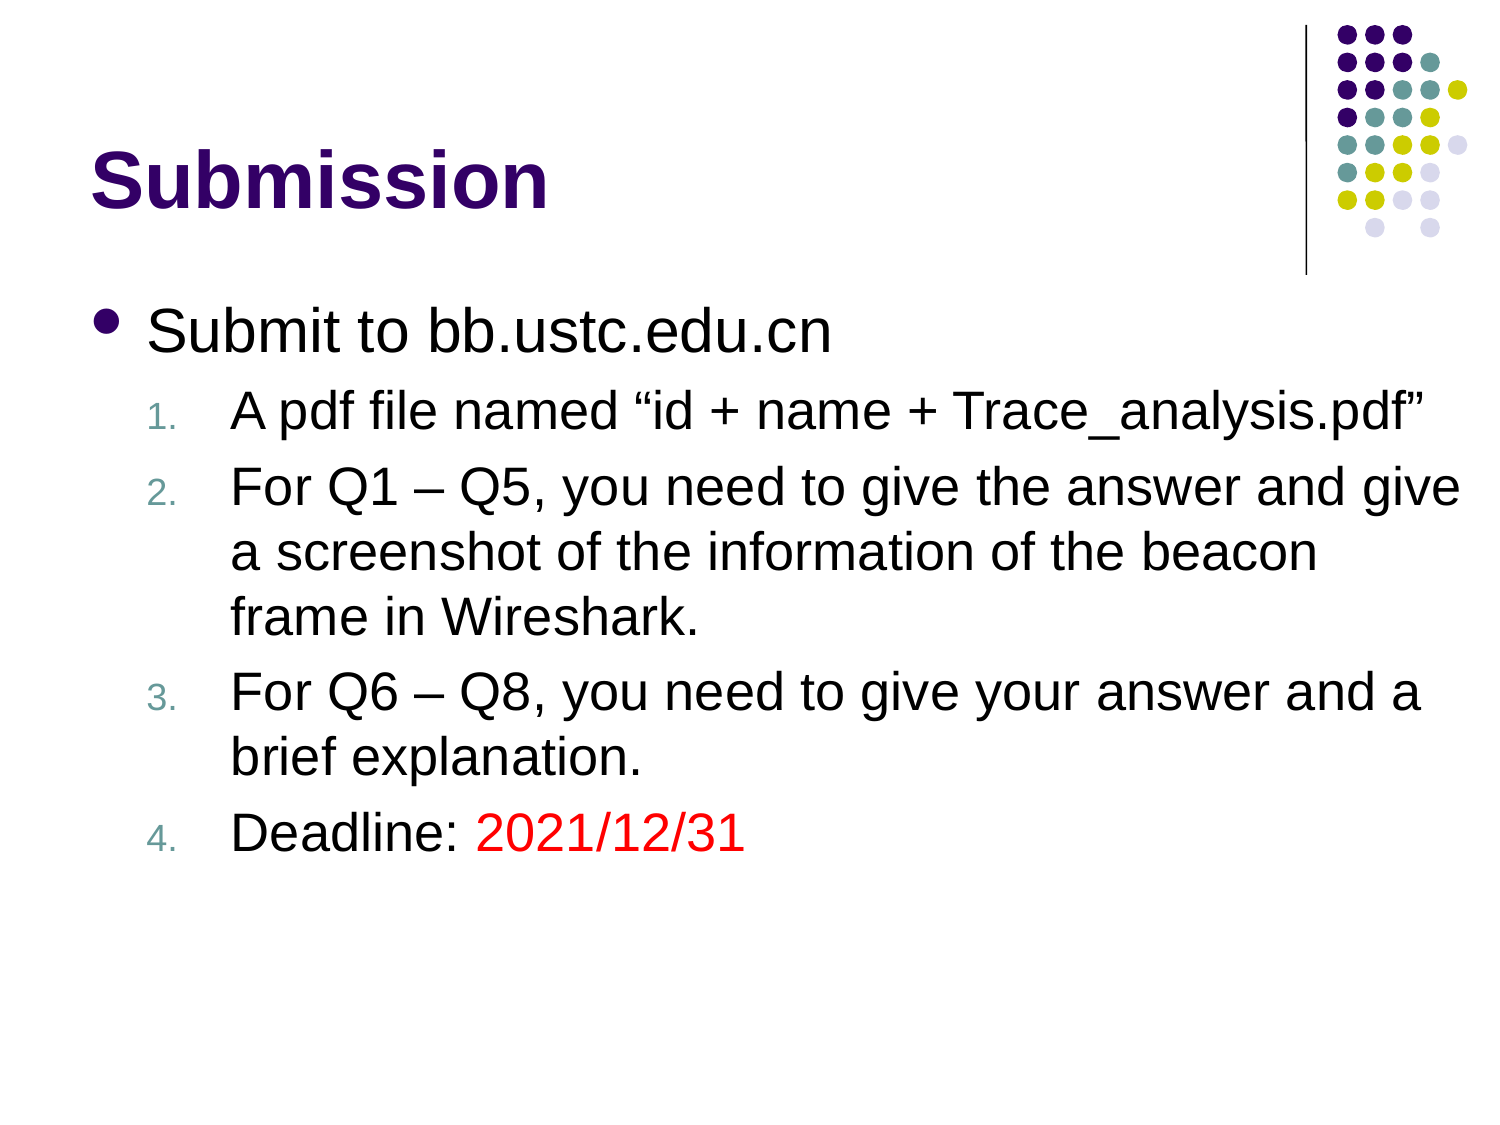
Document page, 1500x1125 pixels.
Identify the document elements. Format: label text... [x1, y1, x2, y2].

title Submission [74, 19, 1313, 233]
list Submit to bb.ustc.edu.cn A pdf file named “id + name + Trace_analysis.pdf” For Q1 – Q5, you need to give the answer and give a screenshot of the information of the beacon frame in Wireshark. For Q6 – Q8, you need to give your answer and a brief explanation. Deadline: 2021/12/31 [74, 281, 1483, 988]
